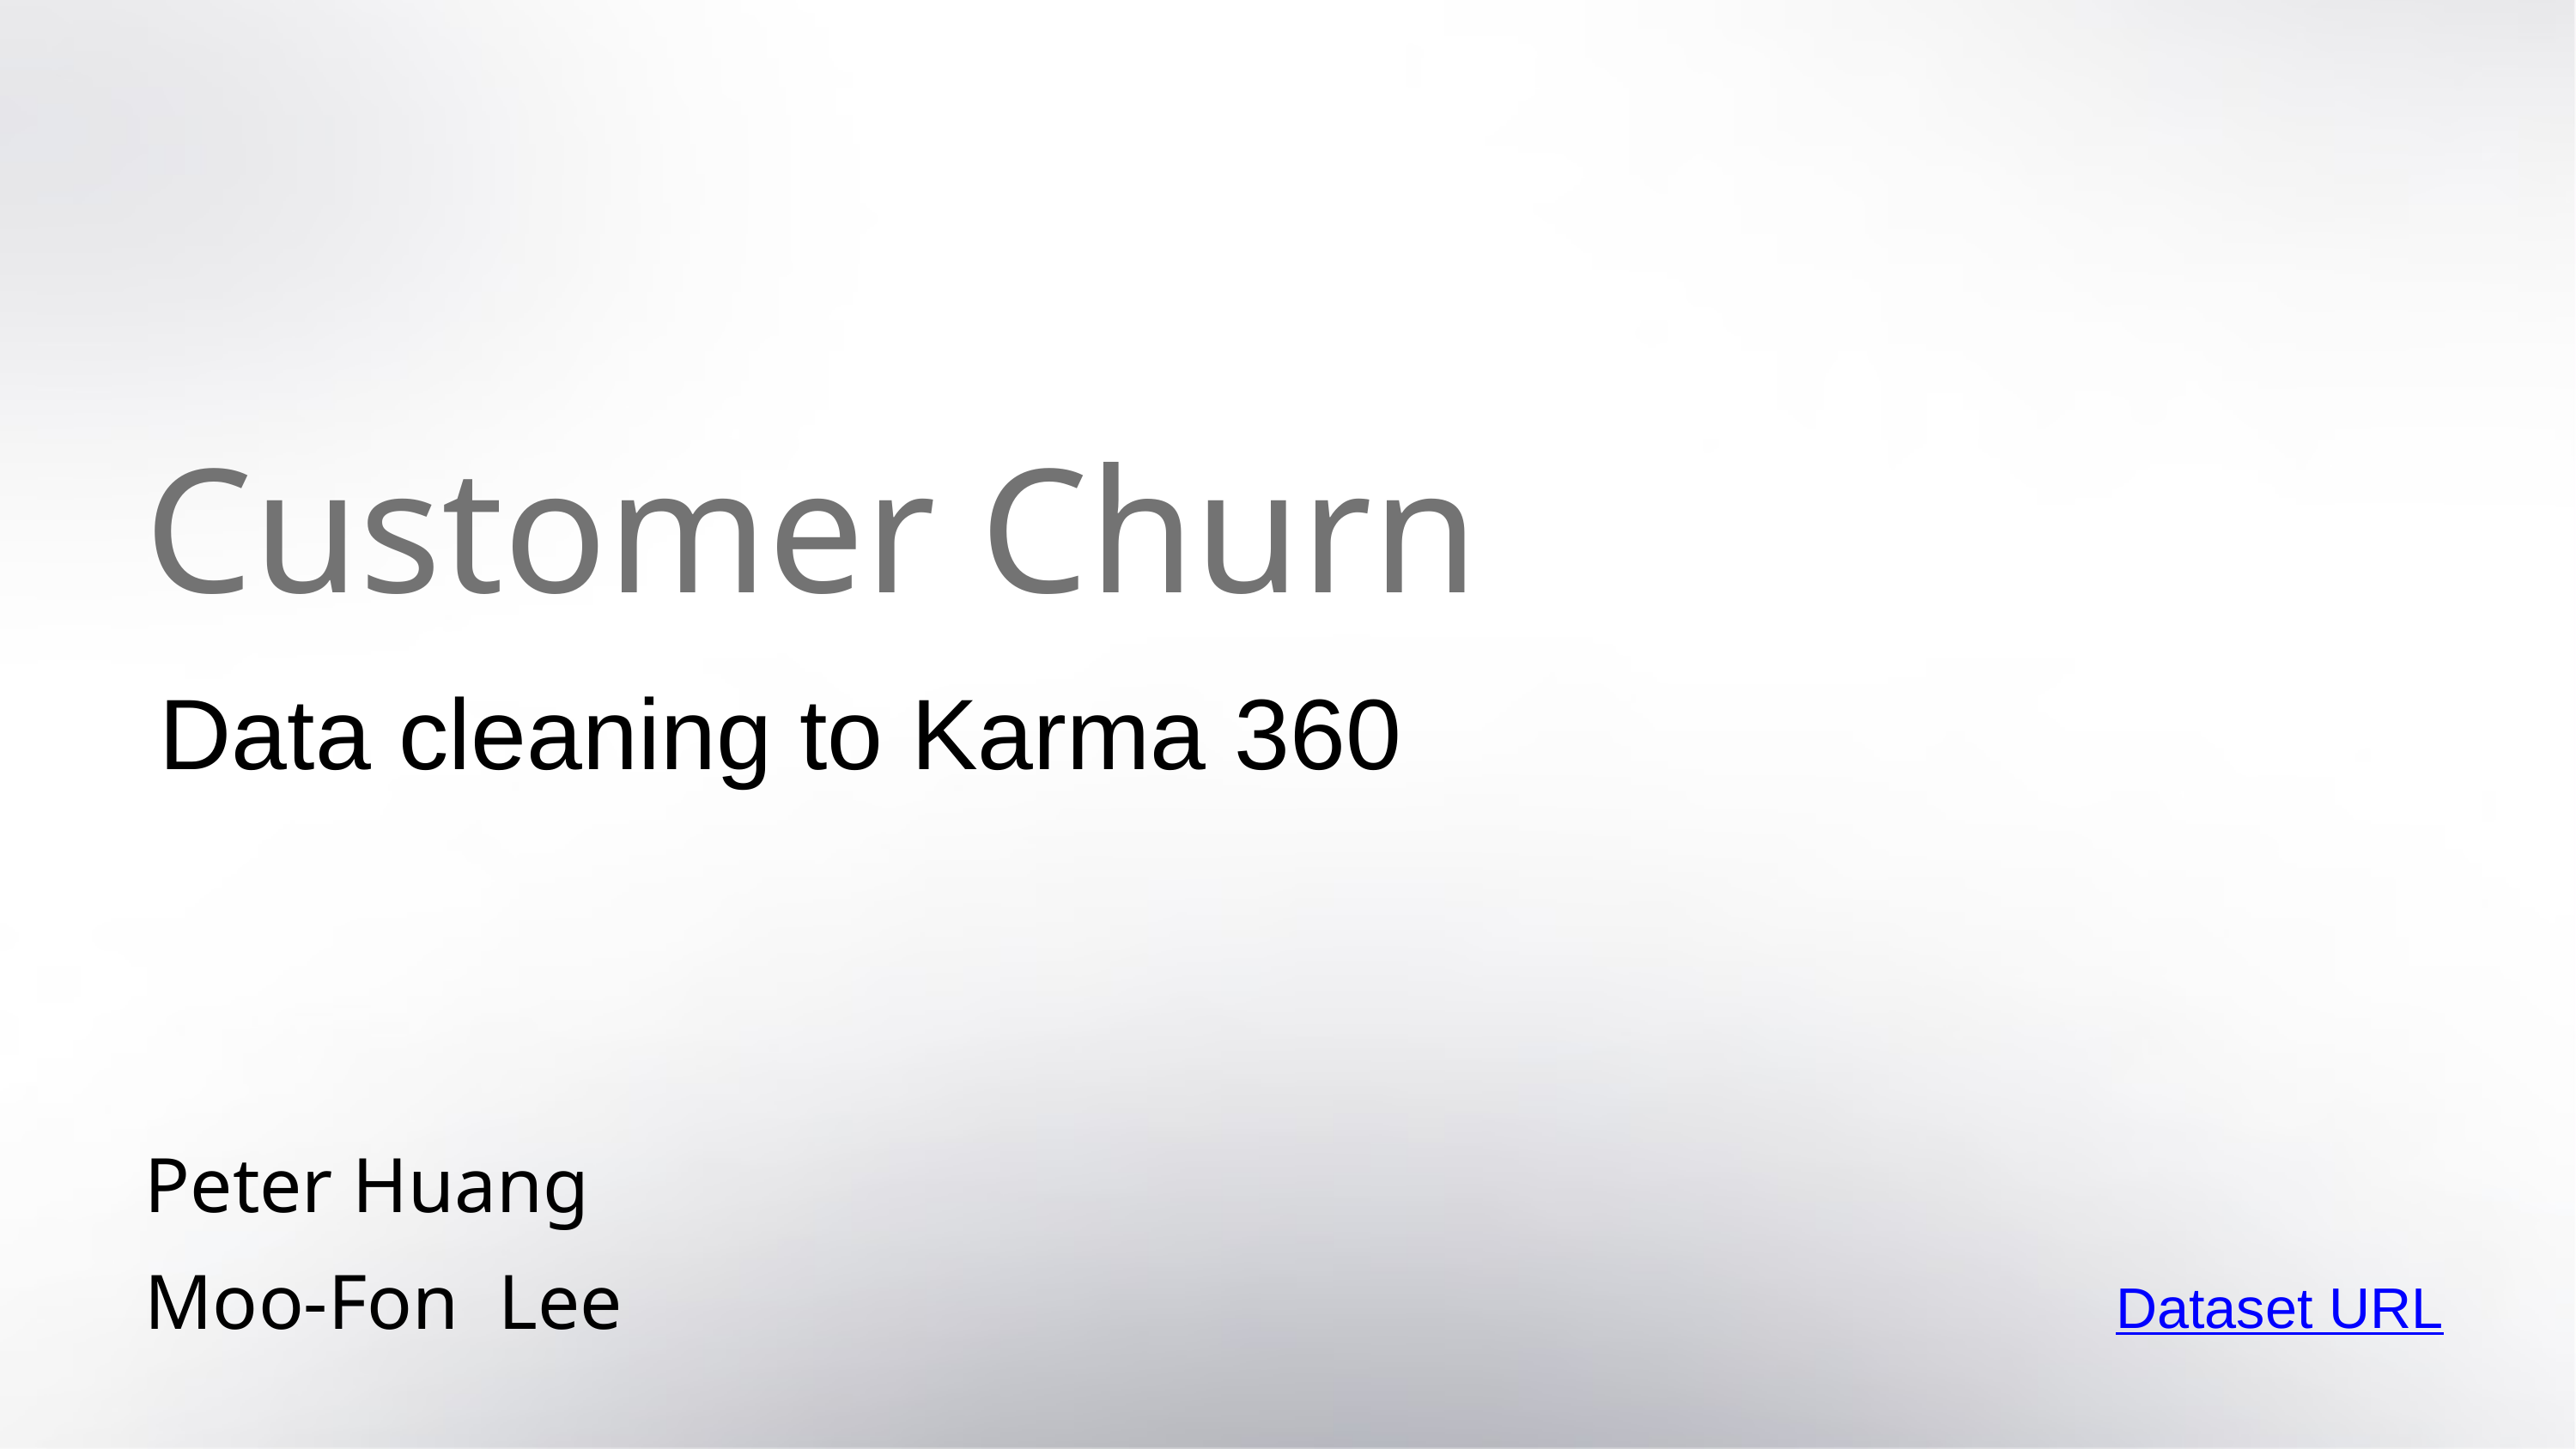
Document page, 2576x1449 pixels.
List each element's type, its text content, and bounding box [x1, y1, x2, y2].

text_box Peter Huang Moo-Fon Lee [144, 1111, 1646, 1345]
text_box Dataset URL [2116, 1251, 2576, 1340]
text_box [0, 0, 2576, 1449]
text_box Customer Churn [144, 429, 1933, 627]
text_box Data cleaning to Karma 360 [159, 634, 1661, 790]
